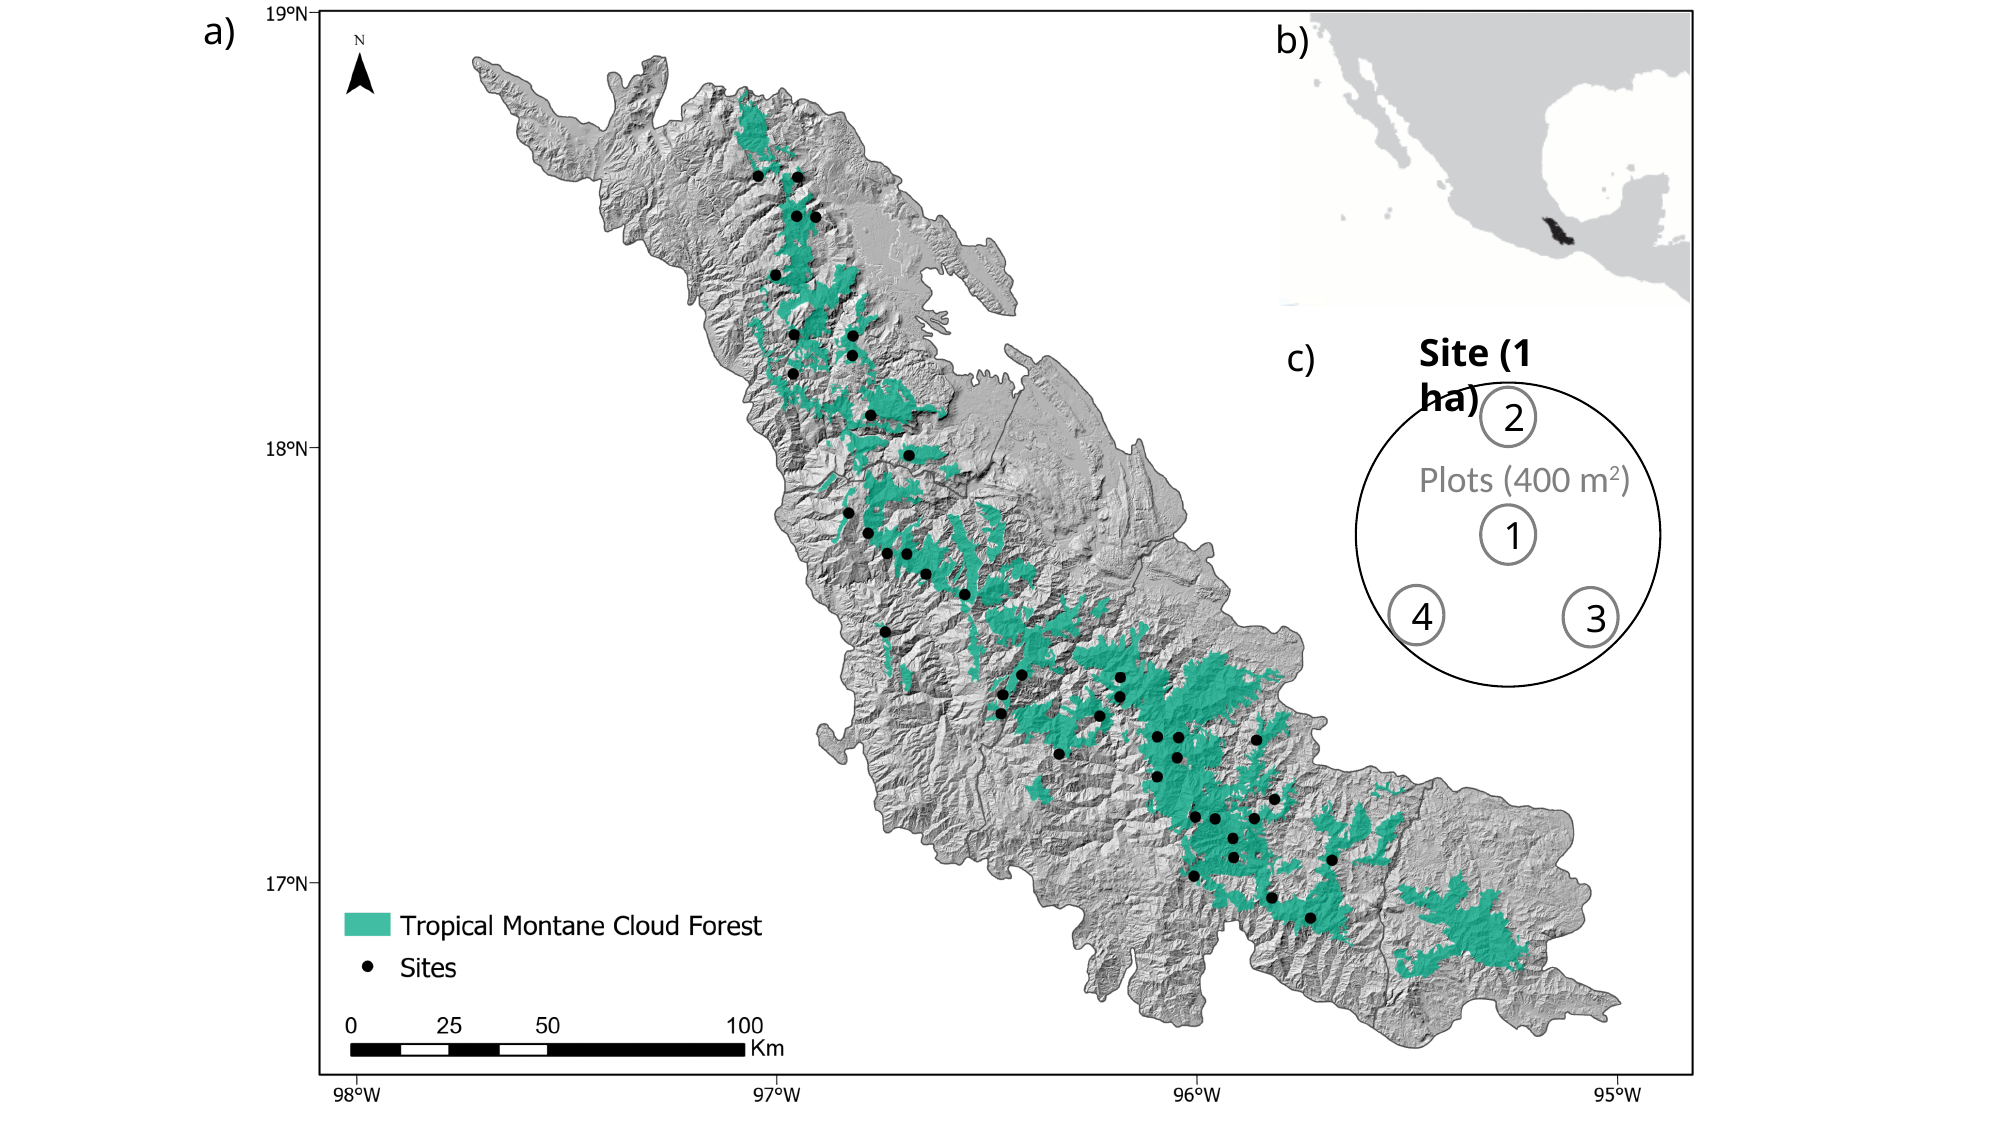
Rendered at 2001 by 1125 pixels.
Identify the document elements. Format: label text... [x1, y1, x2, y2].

text_box a) [188, 0, 240, 60]
picture [240, 0, 1760, 1125]
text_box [1355, 382, 1661, 687]
